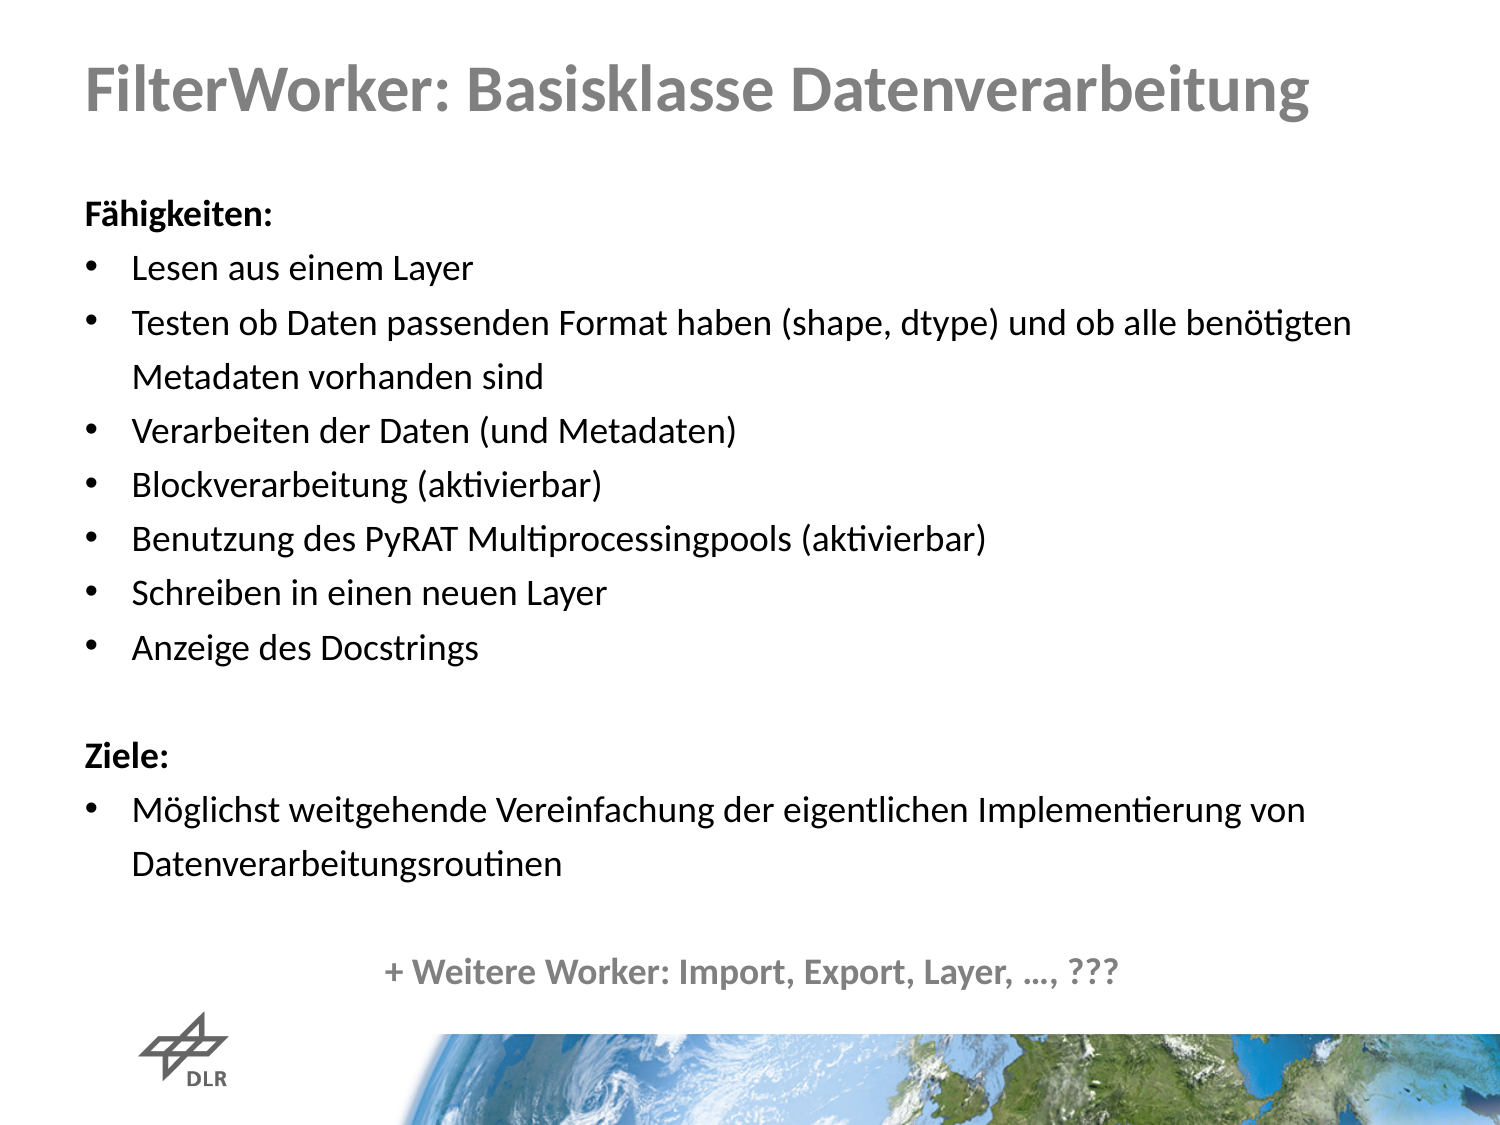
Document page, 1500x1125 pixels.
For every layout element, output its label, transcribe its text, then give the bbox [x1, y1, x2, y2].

text_box Fähigkeiten: Lesen aus einem Layer Testen ob Daten passenden Format haben (shape, dtype) und ob alle benötigten Metadaten vorhanden sind Verarbeiten der Daten (und Metadaten) Blockverarbeitung (aktivierbar) Benutzung des PyRAT Multiprocessingpools (aktivierbar) Schreiben in einen neuen Layer Anzeige des Docstrings Ziele: Möglichst weitgehende Vereinfachung der eigentlichen Implementierung von Datenverarbeitungsroutinen + Weitere Worker: Import, Export, Layer, …, ??? [69, 172, 1417, 1000]
picture [0, 1007, 1500, 1125]
text_box FilterWorker: Basisklasse Datenverarbeitung [70, 63, 1418, 133]
